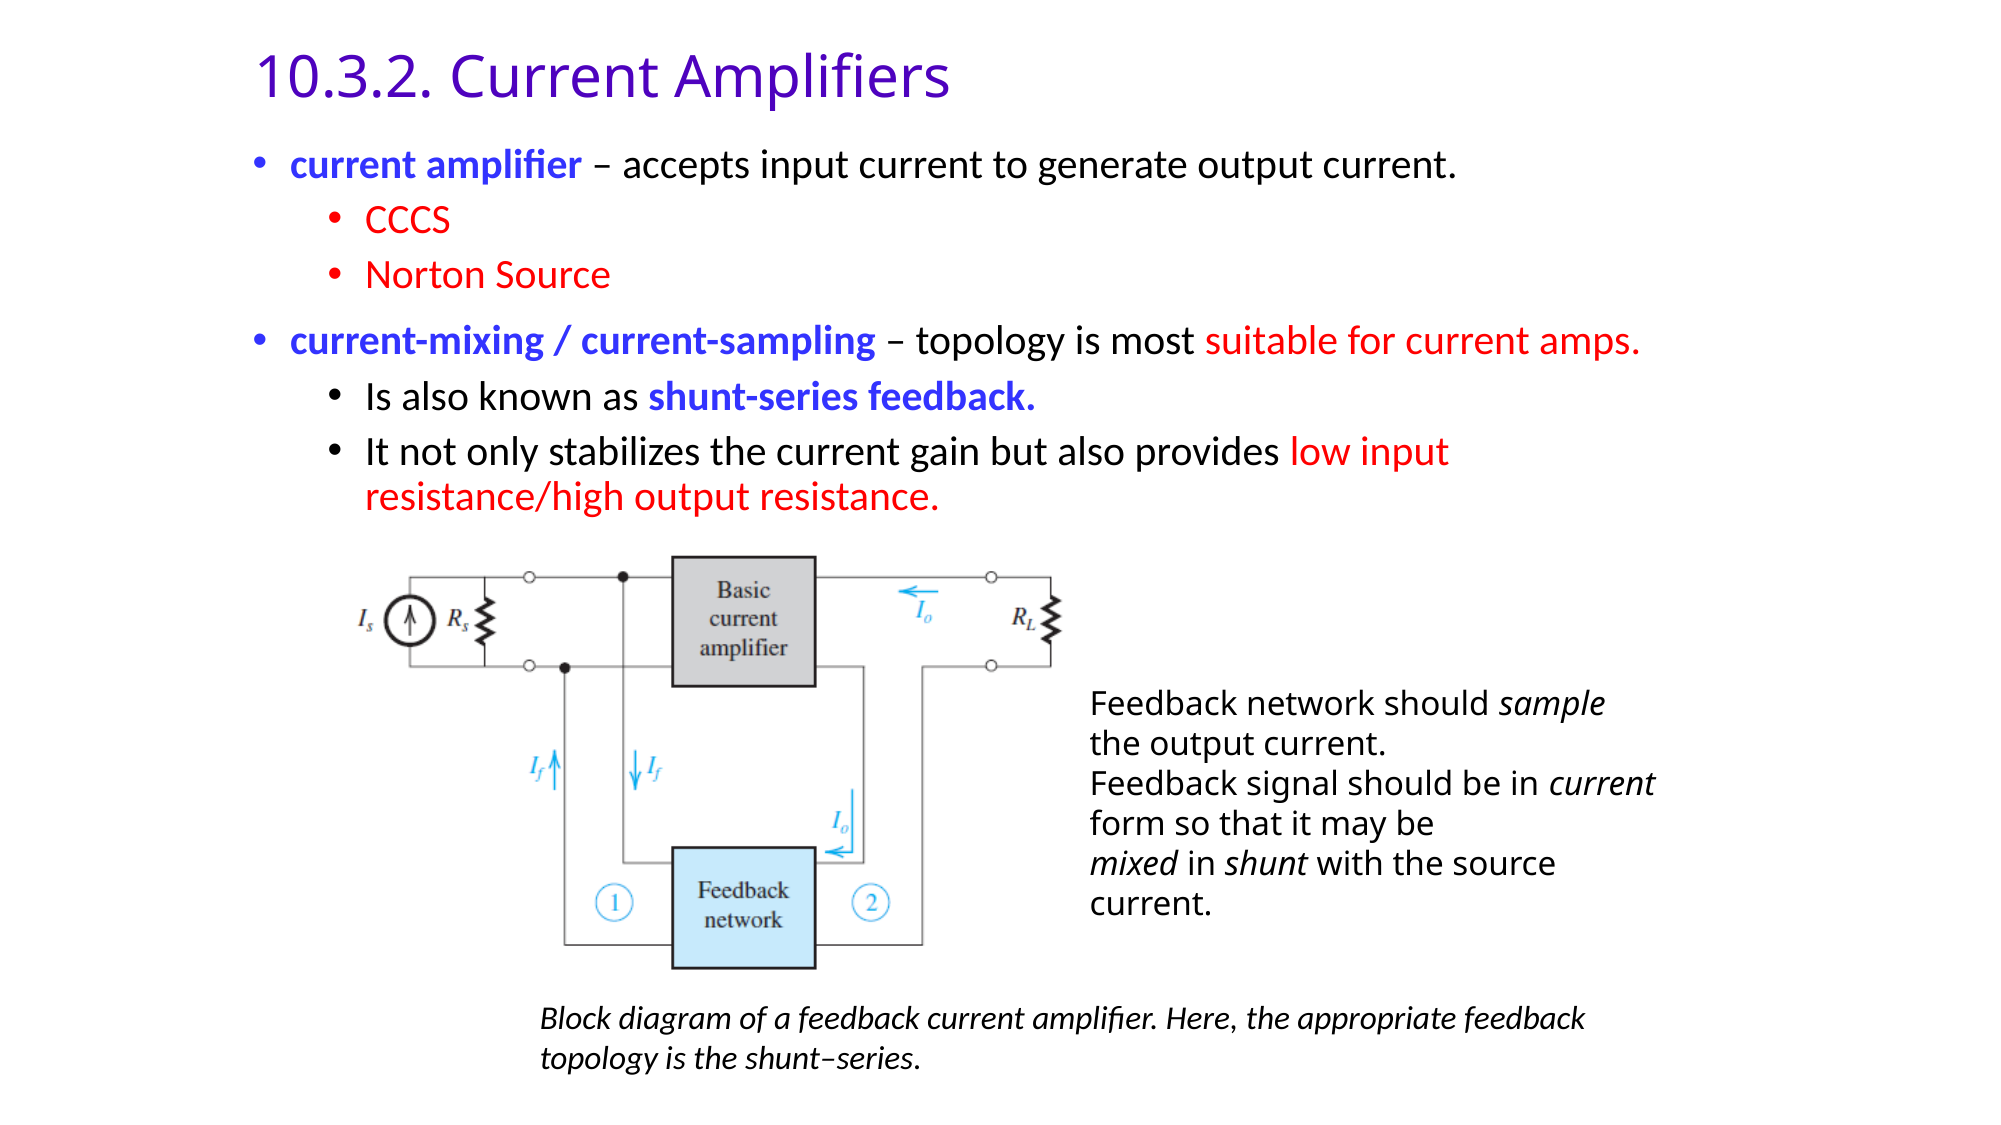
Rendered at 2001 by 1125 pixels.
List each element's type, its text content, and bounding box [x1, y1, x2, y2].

picture [349, 549, 1067, 974]
list current amplifier – accepts input current to generate output current. CCCS Norton Source current-mixing / current-sampling – topology is most suitable for current amps. Is also known as shunt-series feedback. It not only stabilizes the current gain but also provides low input resistance/high output resistance. [237, 134, 1675, 473]
text_box Block diagram of a feedback current amplifier. Here, the appropriate feedback topology is the shunt–series. [524, 988, 1638, 1084]
text_box Feedback network should sample the output current. Feedback signal should be in current form so that it may be mixed in shunt with the source current. [1074, 674, 1675, 930]
title 10.3.2. Current Amplifiers [239, 22, 1178, 134]
